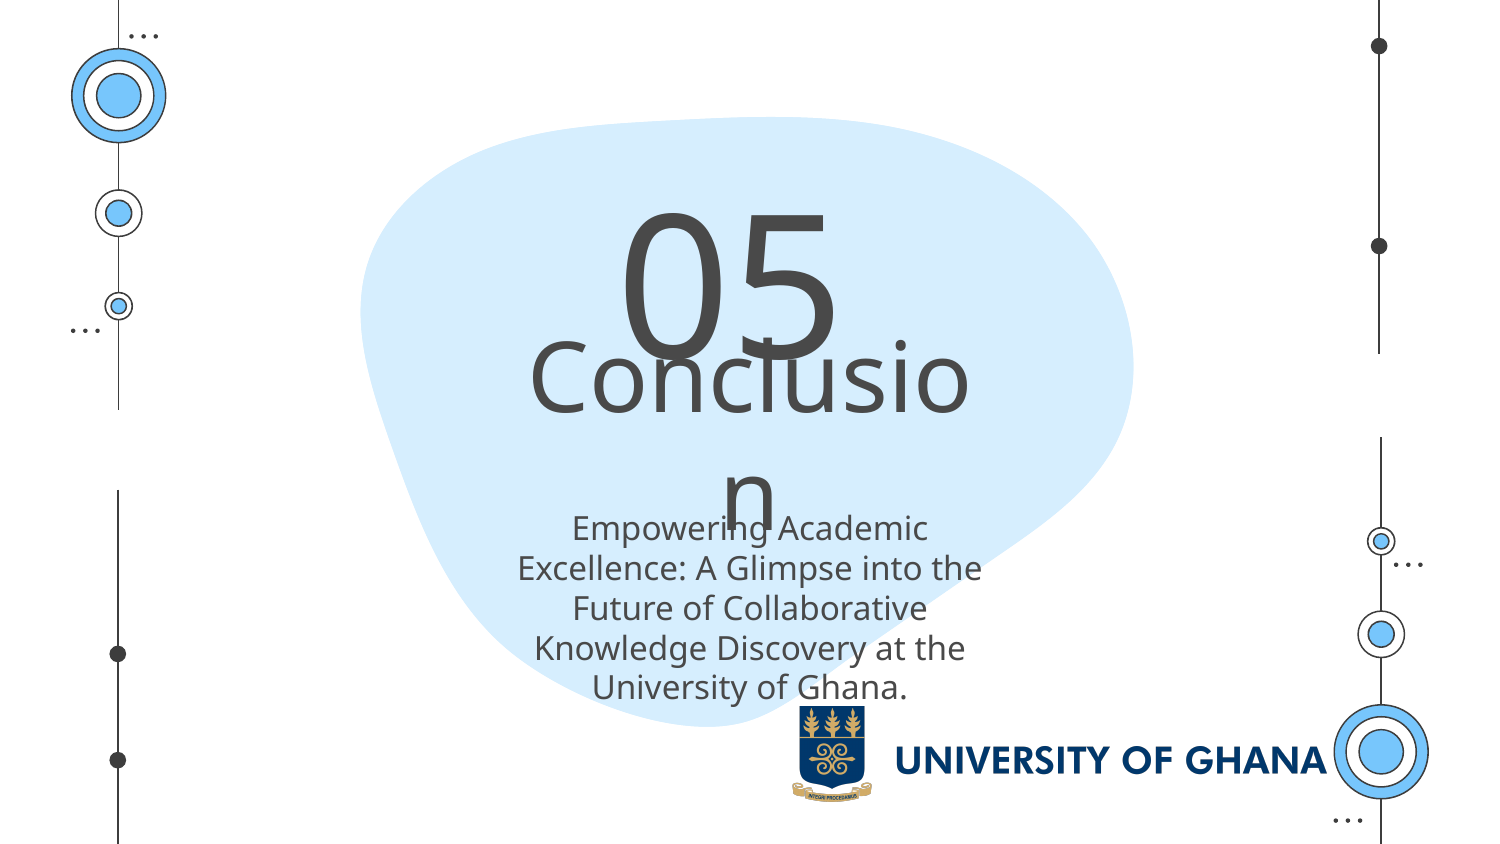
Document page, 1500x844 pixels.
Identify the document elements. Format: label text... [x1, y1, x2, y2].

picture [790, 706, 1327, 803]
title Conclusion [487, 366, 1013, 491]
subtitle Empowering Academic Excellence: A Glimpse into the Future of Collaborative Knowledge Discovery at the University of Ghana. [487, 491, 1013, 605]
title 05 [487, 190, 975, 366]
